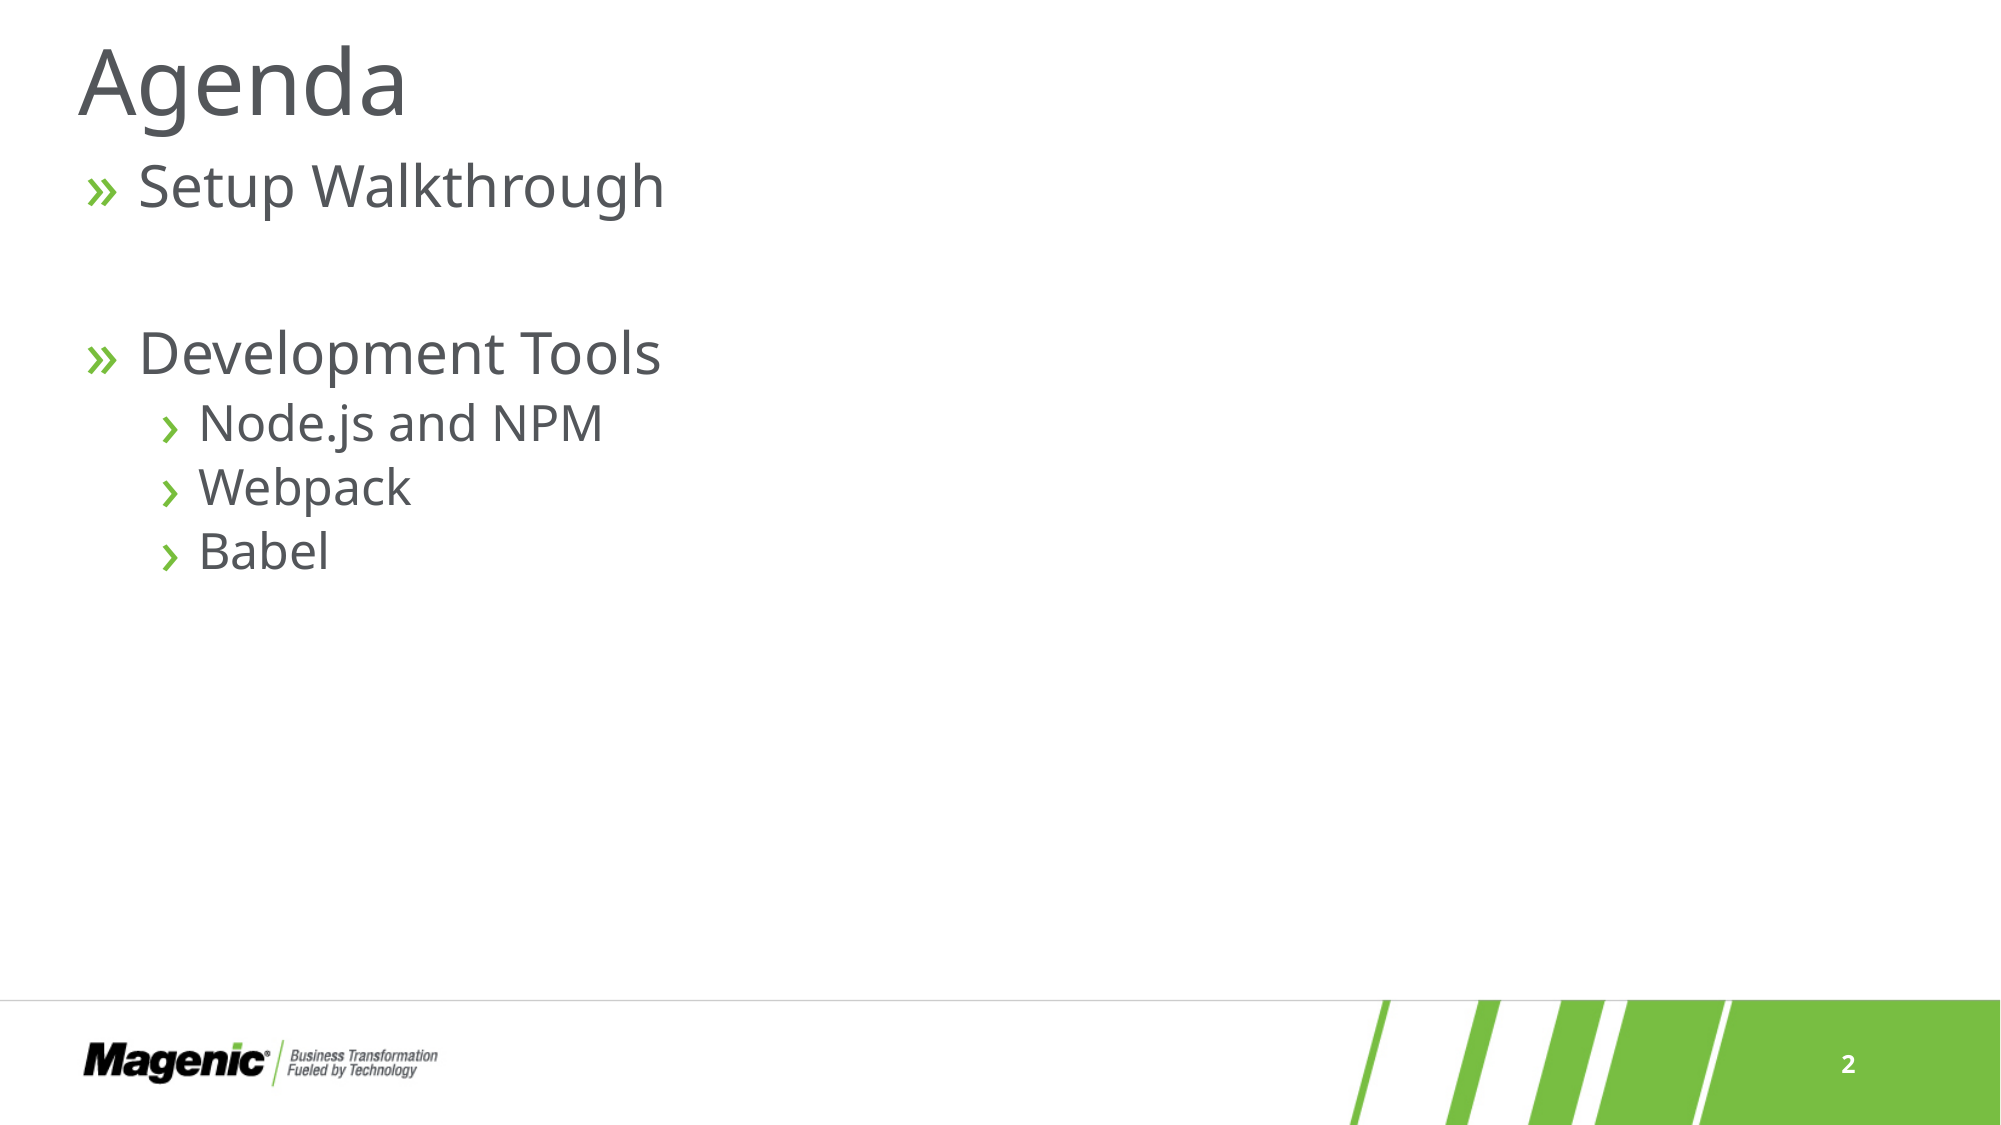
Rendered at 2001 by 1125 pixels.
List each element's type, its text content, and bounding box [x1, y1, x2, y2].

picture [0, 0, 2001, 1125]
title Agenda [63, 41, 1938, 131]
list Setup Walkthrough Development Tools Node.js and NPM Webpack Babel [70, 149, 1946, 939]
